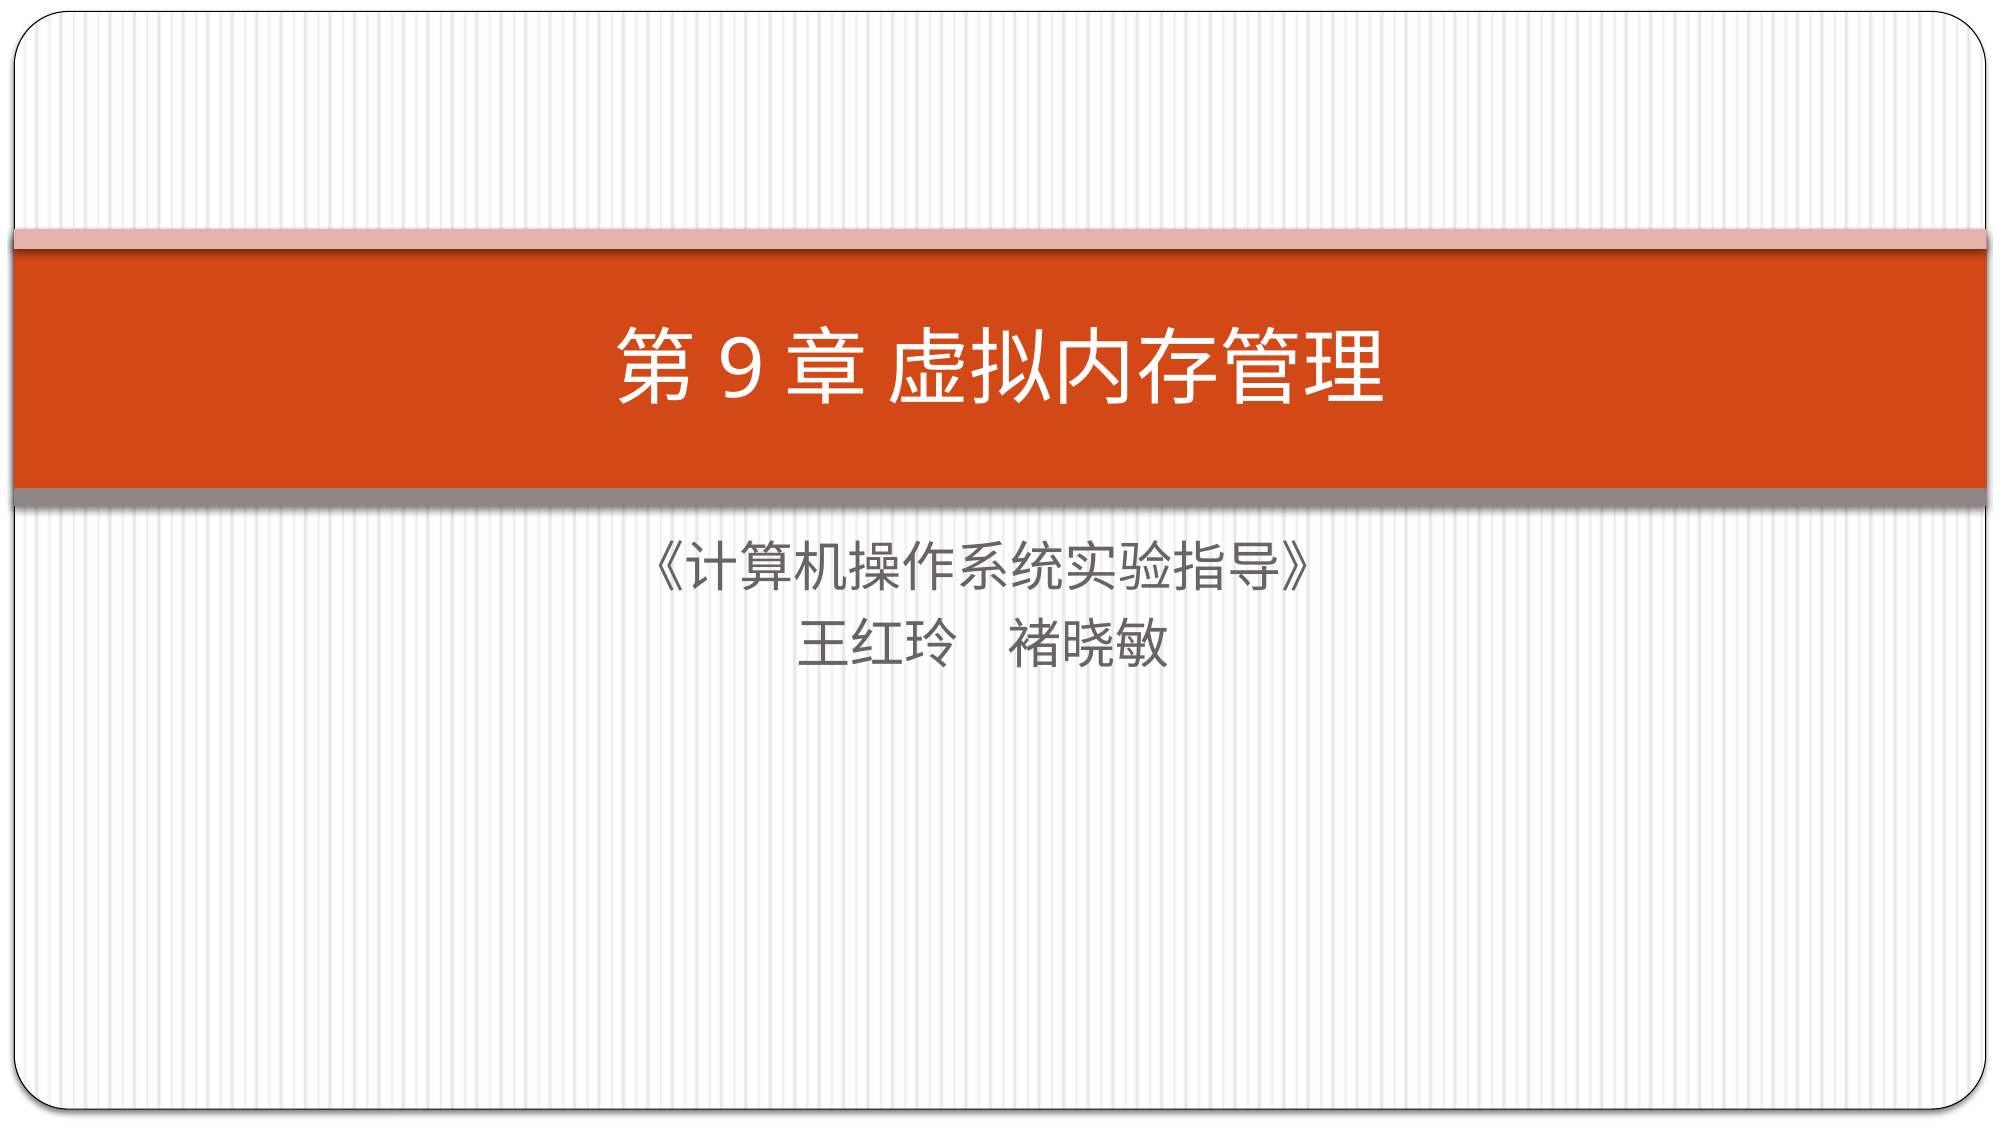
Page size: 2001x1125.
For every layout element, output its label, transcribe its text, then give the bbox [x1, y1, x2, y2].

title 第9章 虚拟内存管理 [99, 247, 1900, 489]
picture [15, 12, 1985, 229]
subtitle 《计算机操作系统实验指导》 王红玲 褚晓敏 [283, 525, 1684, 788]
picture [15, 507, 1985, 1108]
